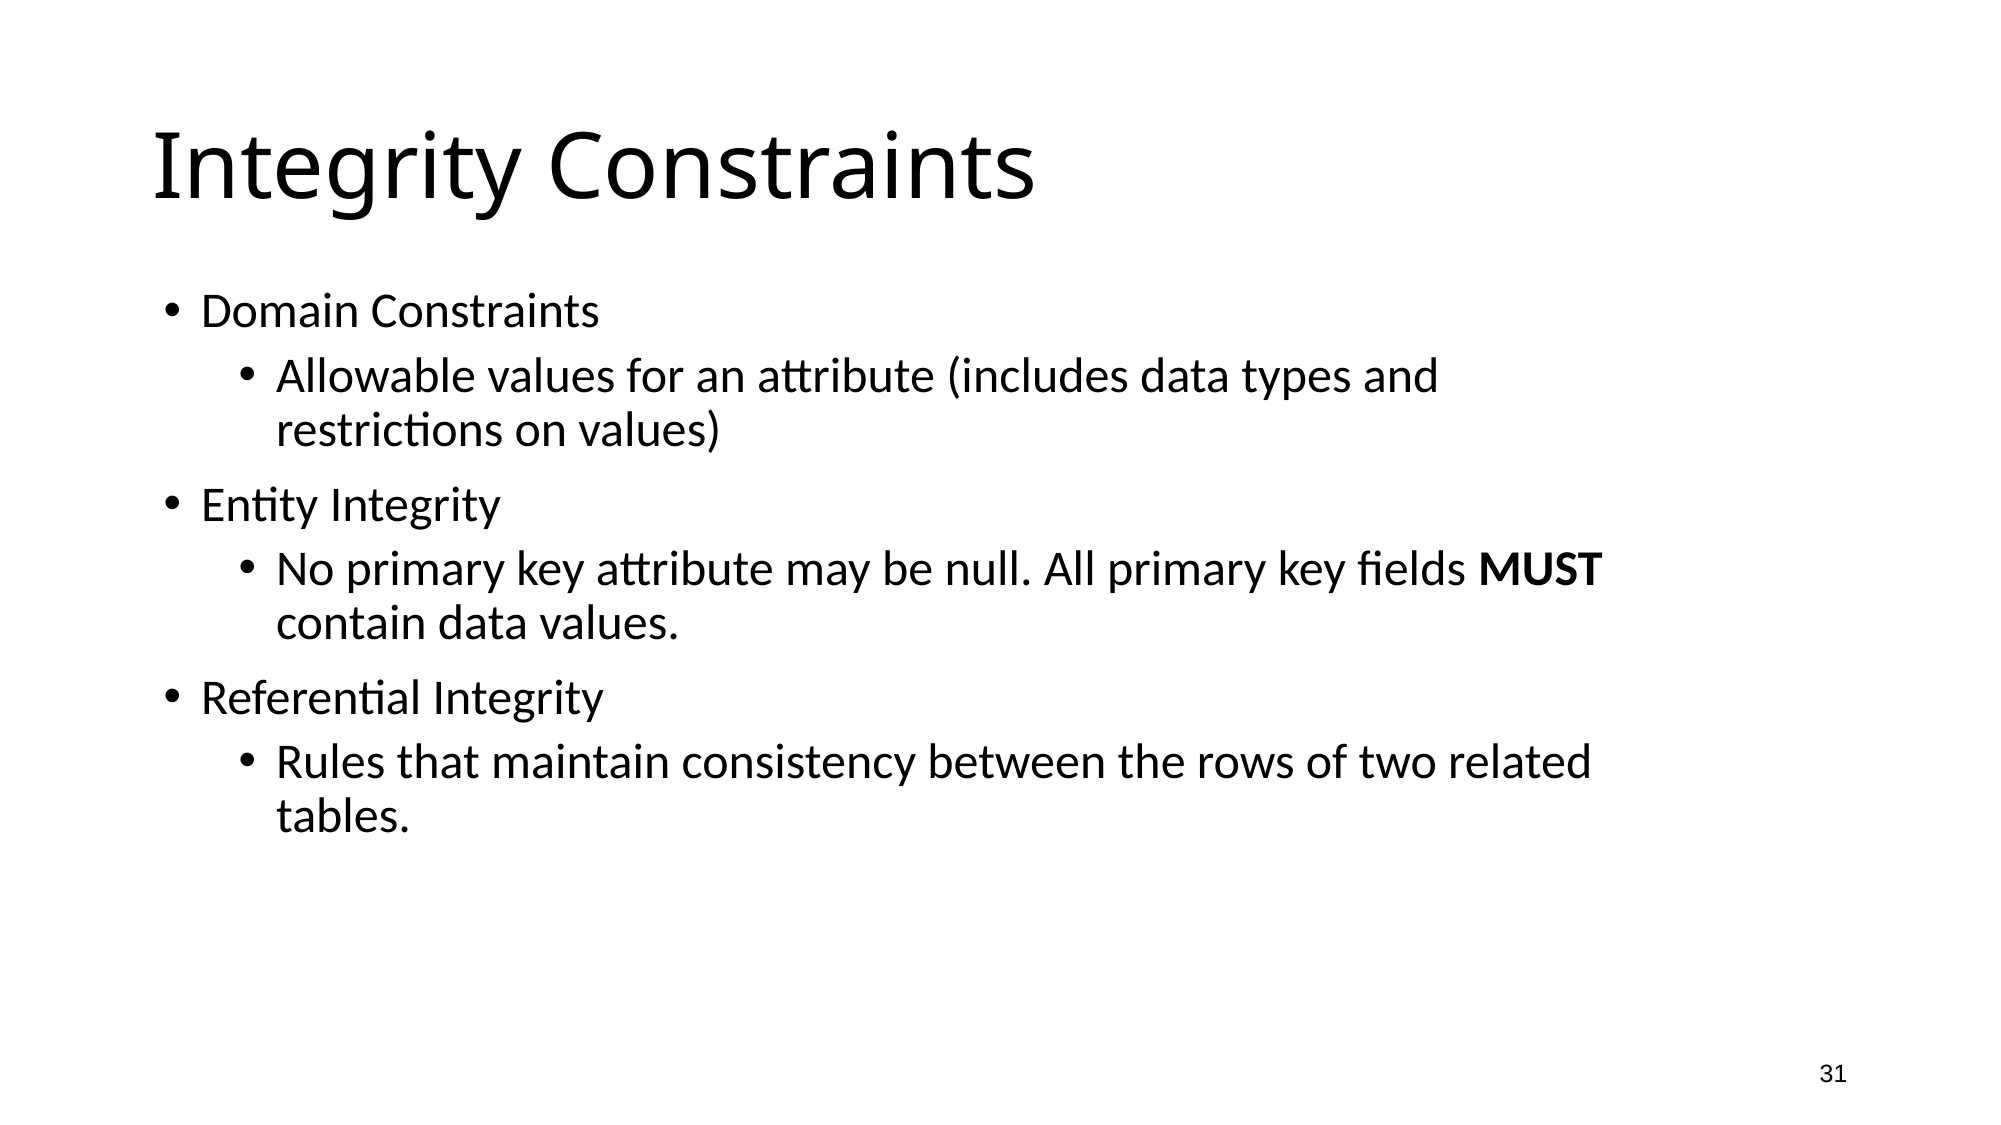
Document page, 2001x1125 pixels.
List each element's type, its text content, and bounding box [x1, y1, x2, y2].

list Domain Constraints Allowable values for an attribute (includes data types and restrictions on values) Entity Integrity No primary key attribute may be null. All primary key fields MUST contain data values. Referential Integrity Rules that maintain consistency between the rows of two related tables. [148, 277, 1688, 972]
slide_number 31 [1412, 1042, 1863, 1103]
title Integrity Constraints [137, 59, 1863, 278]
